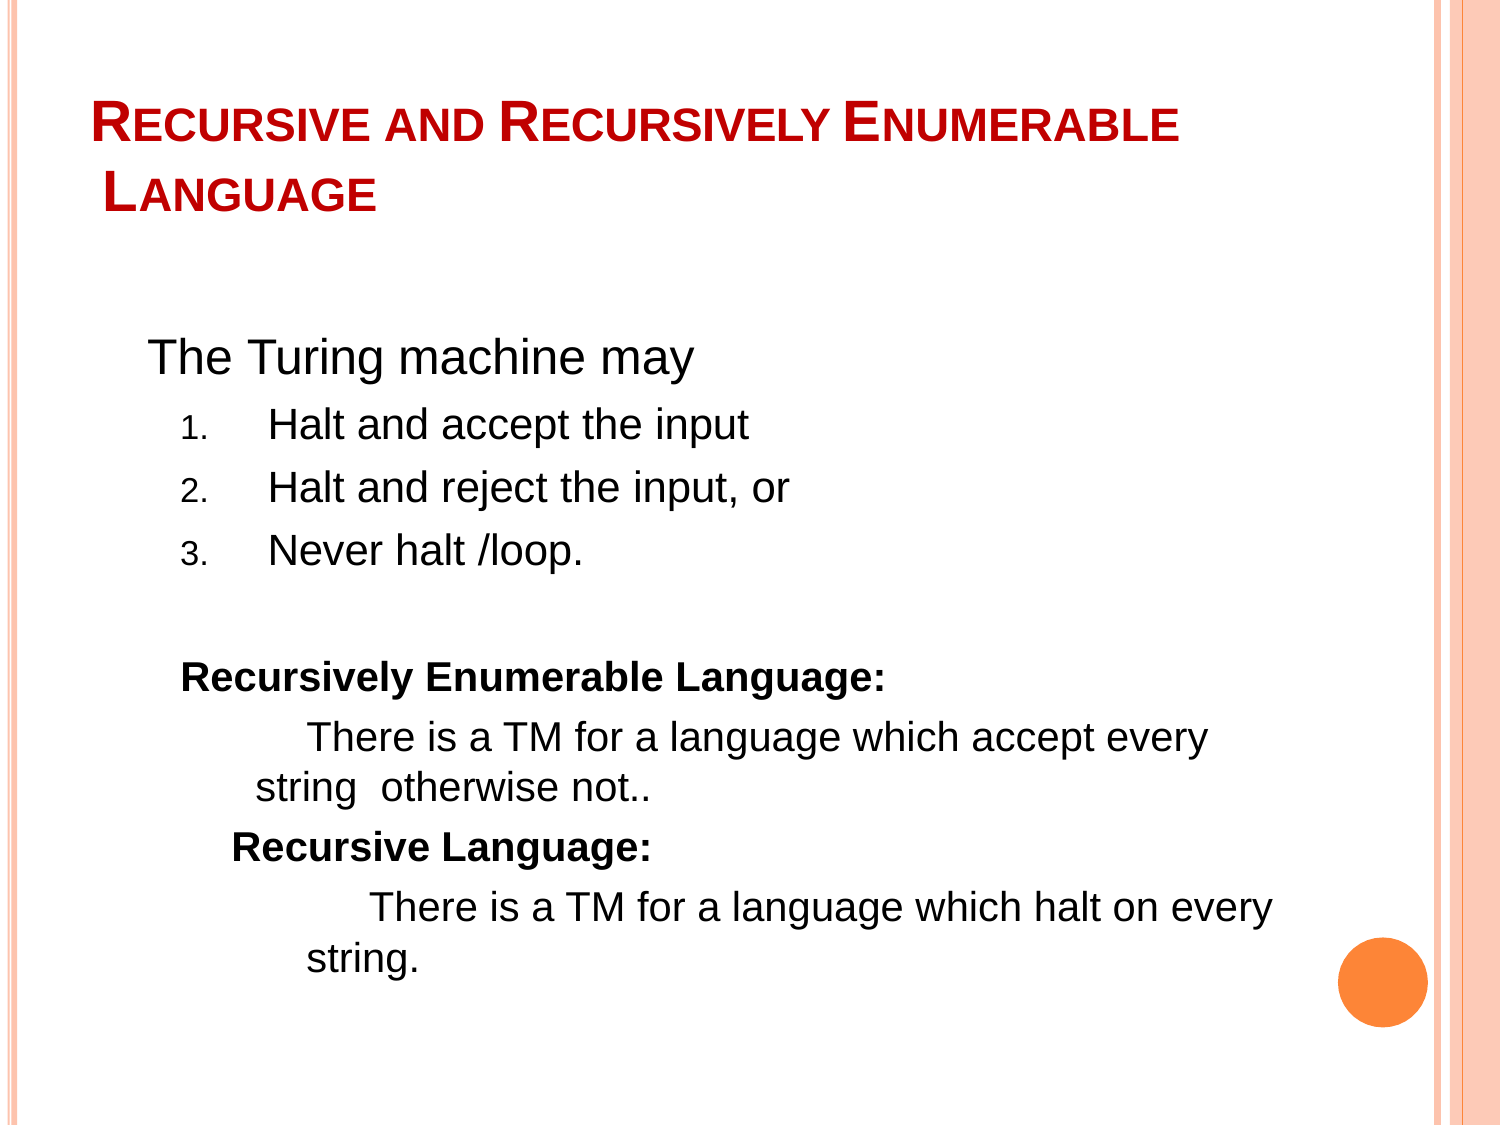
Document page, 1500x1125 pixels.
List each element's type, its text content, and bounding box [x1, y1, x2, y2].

text_box The Turing machine may Halt and accept the input Halt and reject the input, or Never halt /loop. Recursively Enumerable Language: There is a TM for a language which accept every string otherwise not.. Recursive Language: There is a TM for a language which halt on every string. [145, 310, 1322, 981]
title RECURSIVE AND RECURSIVELY ENUMERABLE LANGUAGE [87, 81, 1193, 272]
